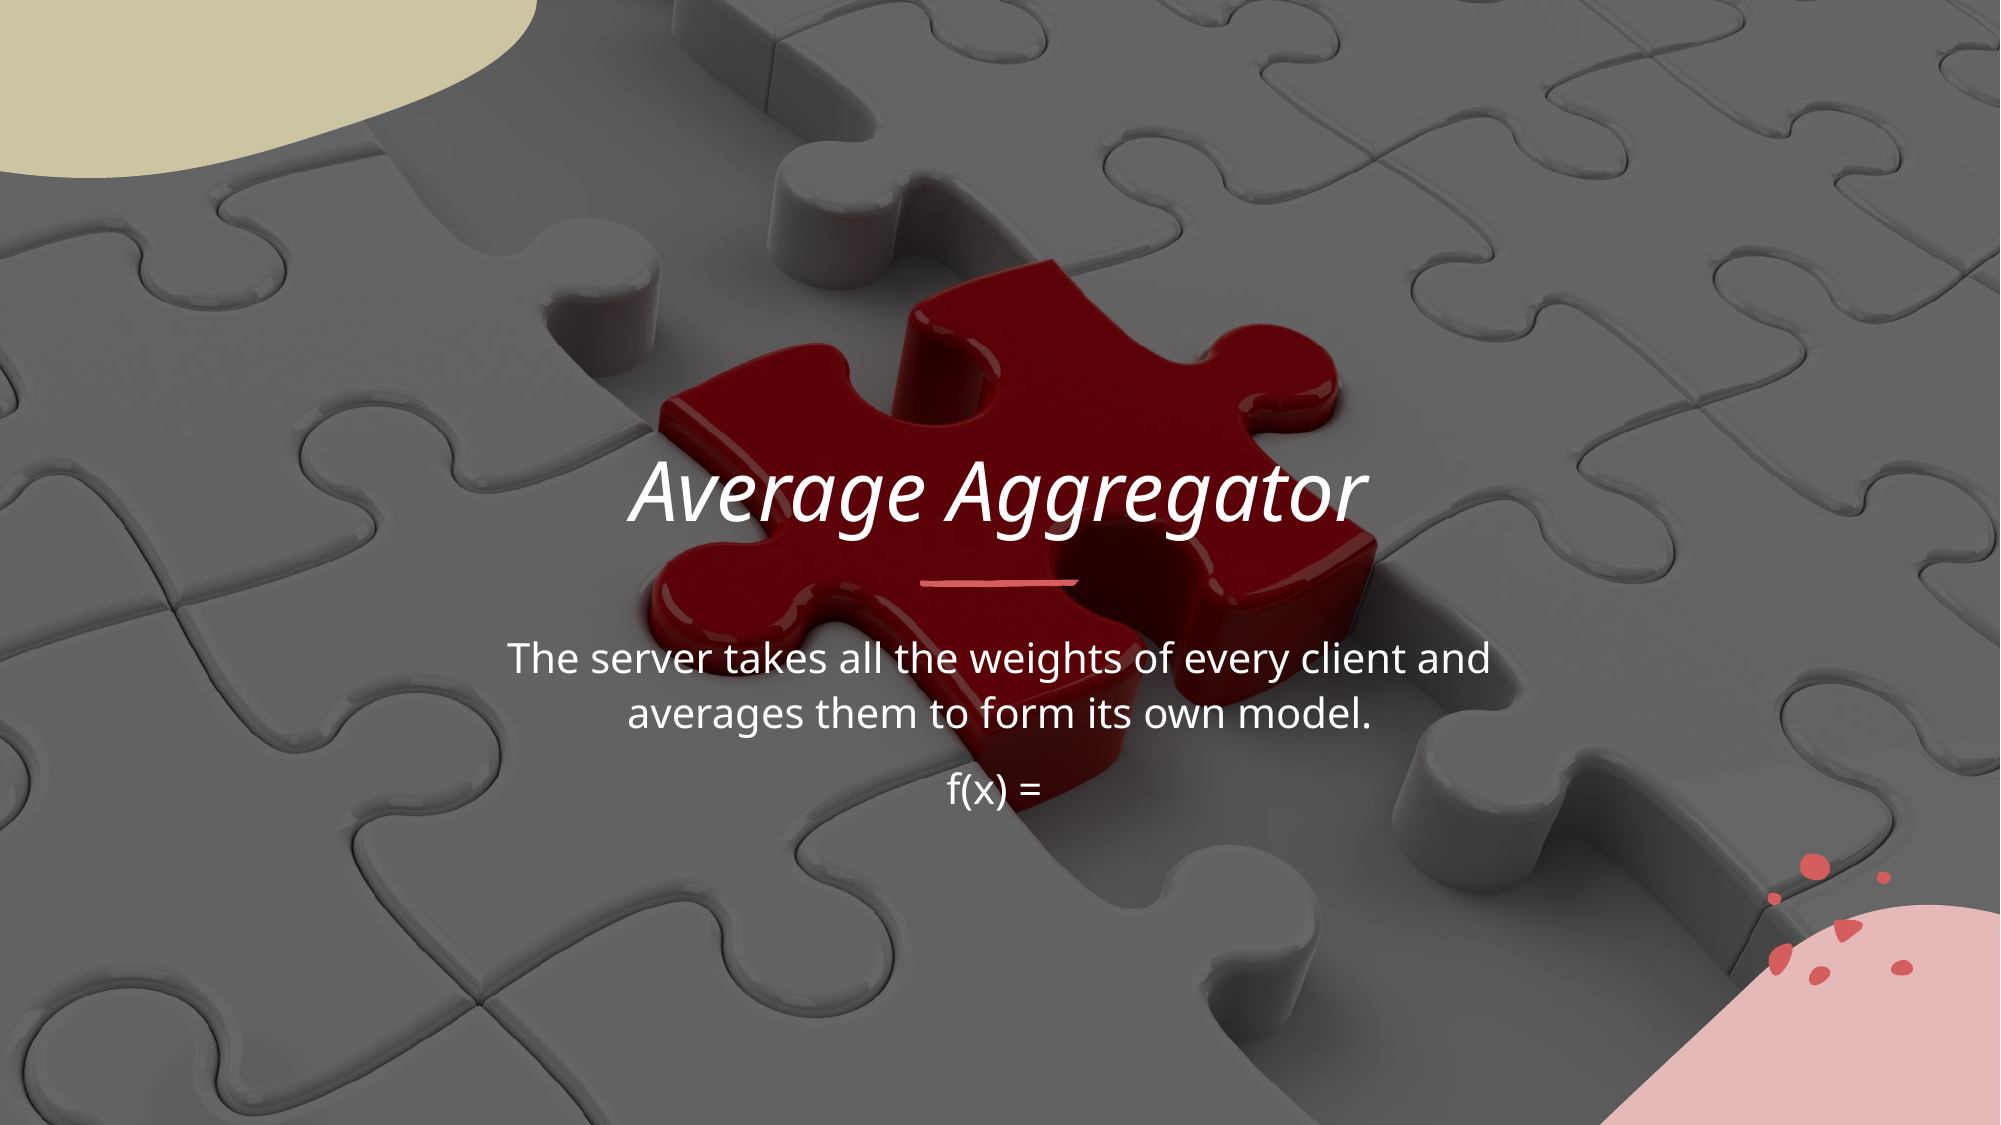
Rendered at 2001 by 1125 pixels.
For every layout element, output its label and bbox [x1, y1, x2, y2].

picture [0, 0, 2000, 1125]
text_box [919, 579, 1080, 588]
text_box [1767, 853, 1914, 986]
